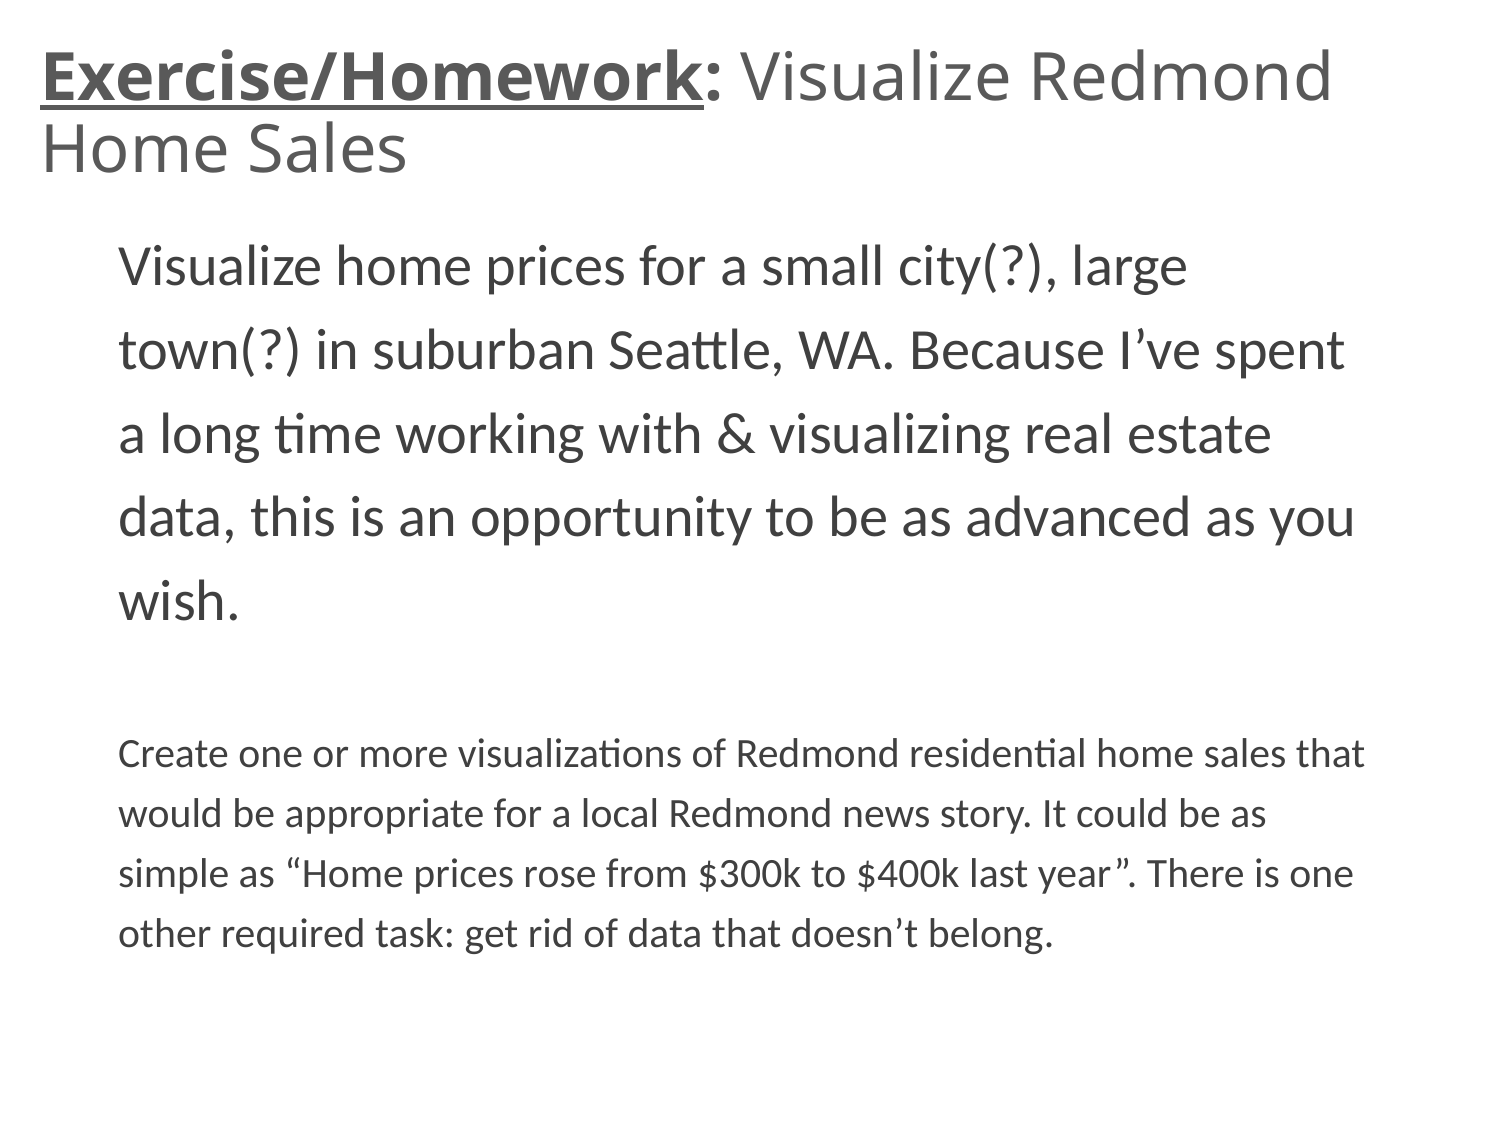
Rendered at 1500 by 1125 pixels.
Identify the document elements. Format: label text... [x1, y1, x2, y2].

title Exercise/Homework: Visualize Redmond Home Sales [25, 59, 1463, 170]
list Visualize home prices for a small city(?), large town(?) in suburban Seattle, WA. Because I’ve spent a long time working with & visualizing real estate data, this is an opportunity to be as advanced as you wish. Create one or more visualizations of Redmond residential home sales that would be appropriate for a local Redmond news story. It could be as simple as “Home prices rose from $300k to $400k last year”. There is one other required task: get rid of data that doesn’t belong. [103, 204, 1397, 1014]
